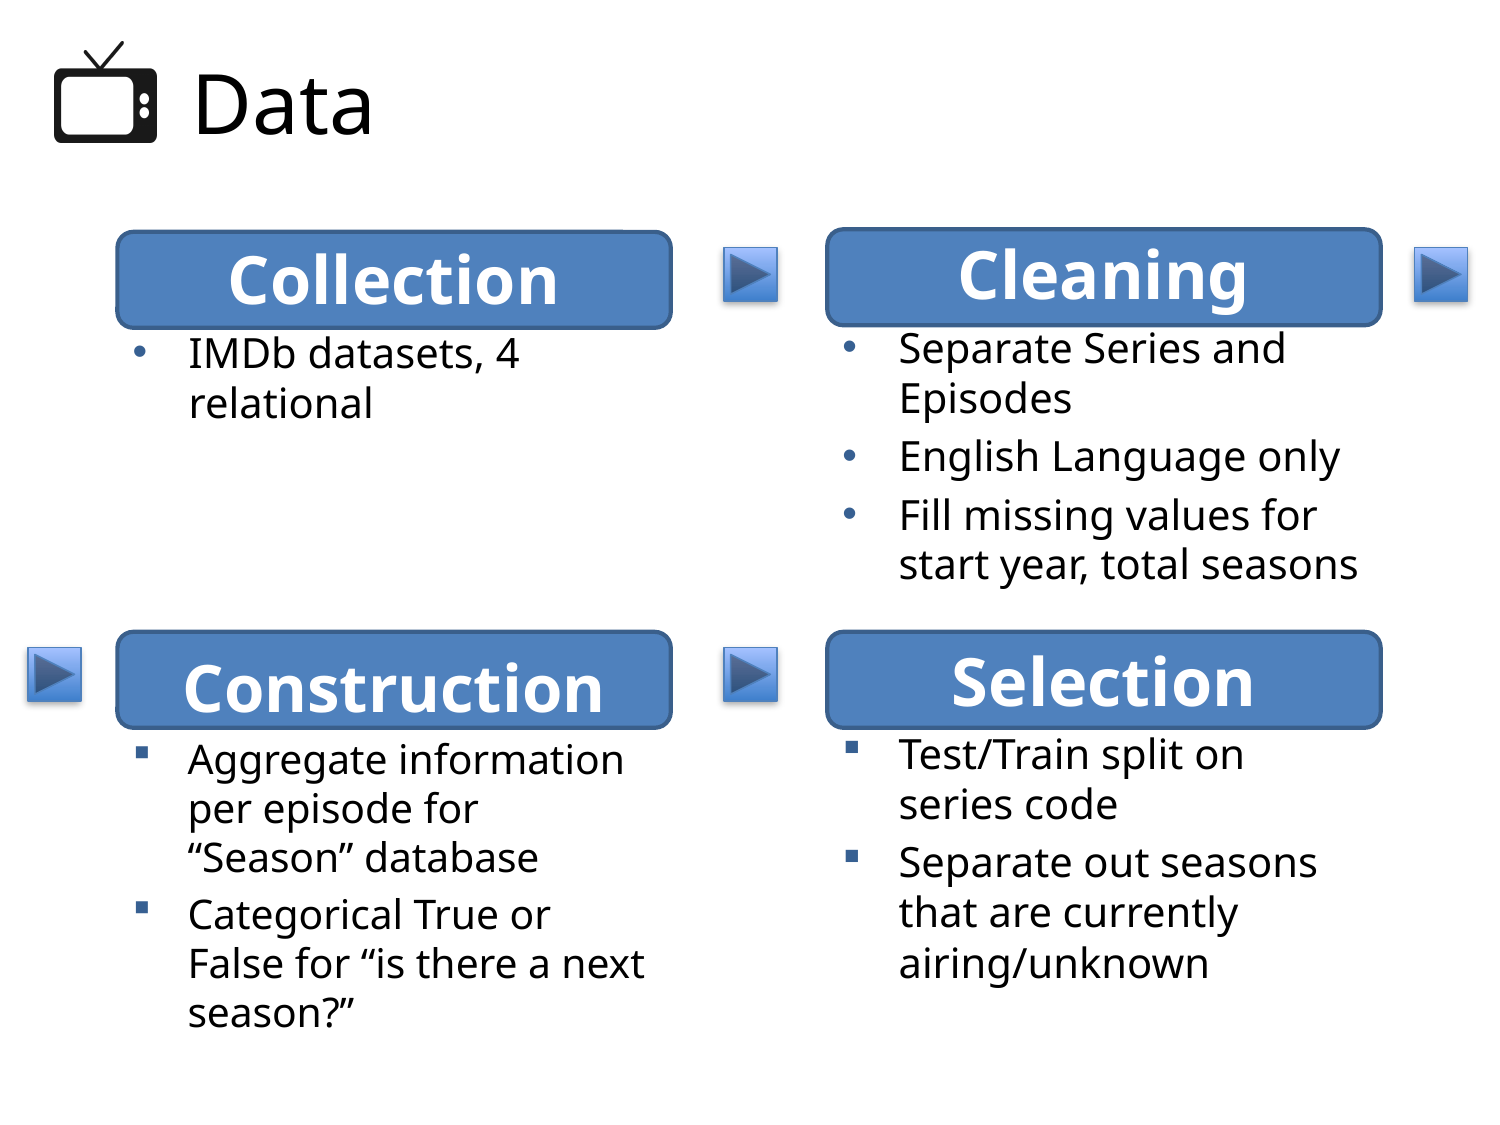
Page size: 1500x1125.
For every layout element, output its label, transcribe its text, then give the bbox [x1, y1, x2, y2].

text_box Data [176, 7, 1500, 196]
text_box [1414, 247, 1468, 302]
text_box [723, 647, 778, 702]
text_box Cleaning Separate Series and Episodes English Language only Fill missing values for start year, total seasons [827, 225, 1381, 631]
text_box Selection Test/Train split on series code Separate out seasons that are currently airing/unknown [827, 631, 1381, 1073]
text_box [27, 647, 82, 702]
text_box [723, 247, 778, 302]
text_box Construction Aggregate information per episode for “Season” database Categorical True or False for “is there a next season?” [117, 639, 671, 1044]
text_box [117, 629, 673, 720]
text_box Collection IMDb datasets, 4 relational [117, 230, 671, 489]
picture [54, 41, 157, 143]
